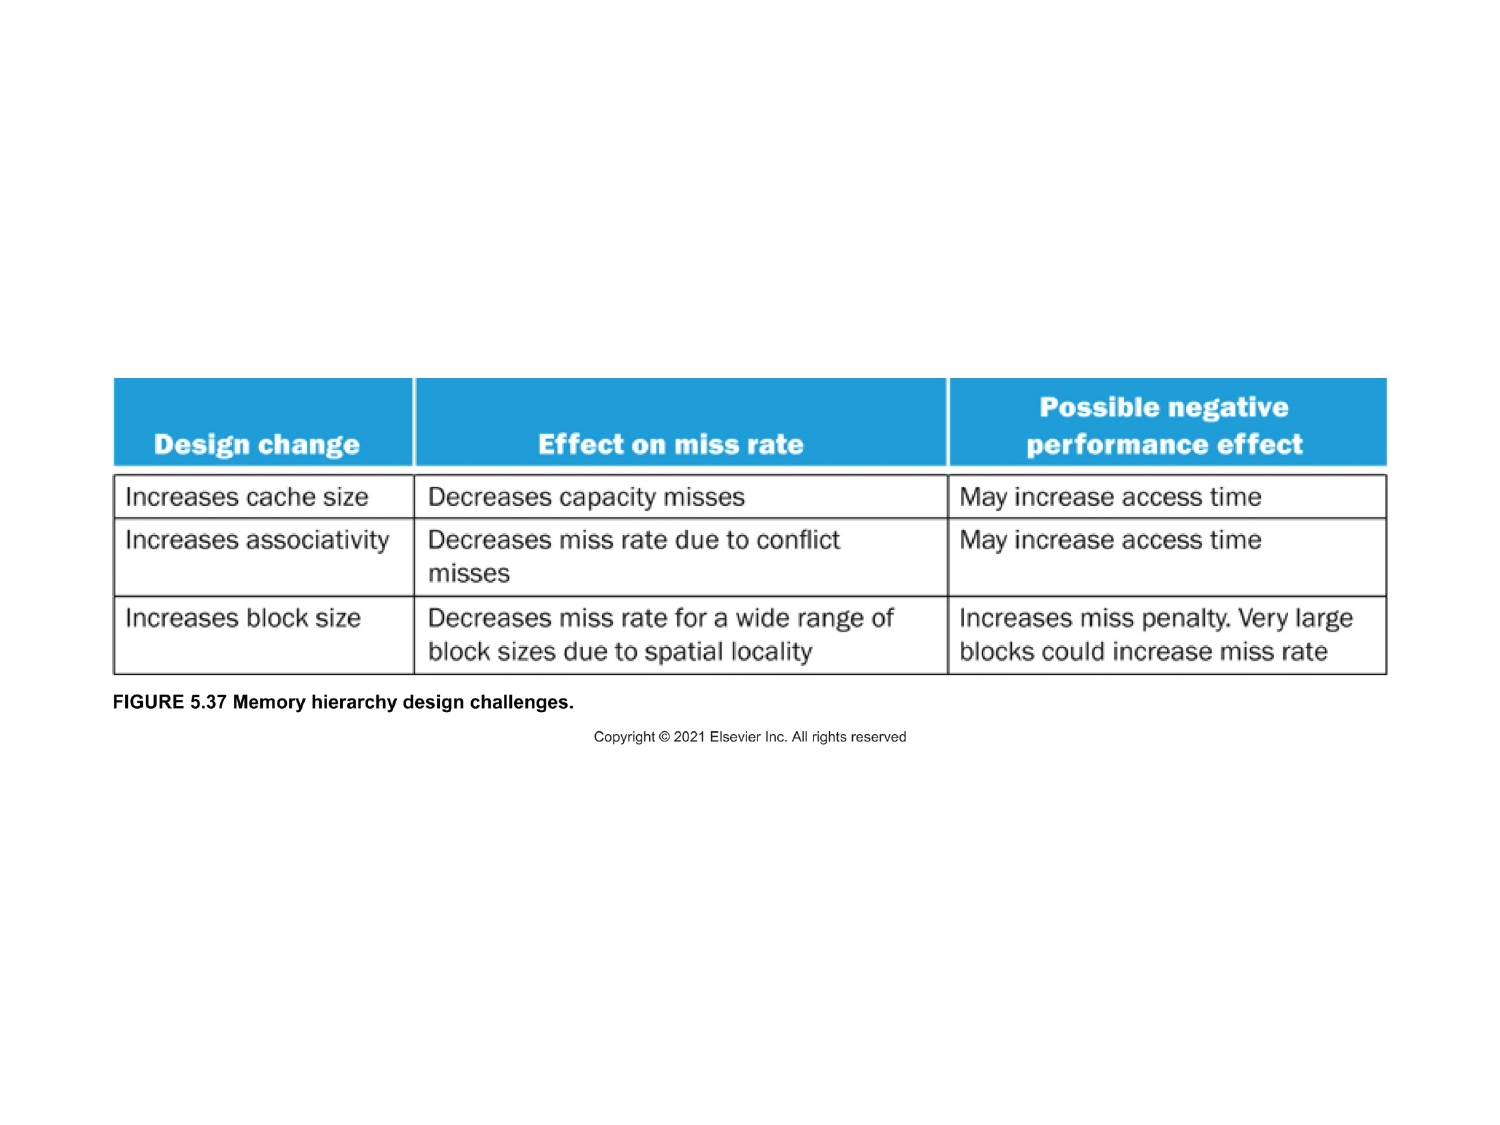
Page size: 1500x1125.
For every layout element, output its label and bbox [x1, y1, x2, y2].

picture [112, 378, 1388, 747]
